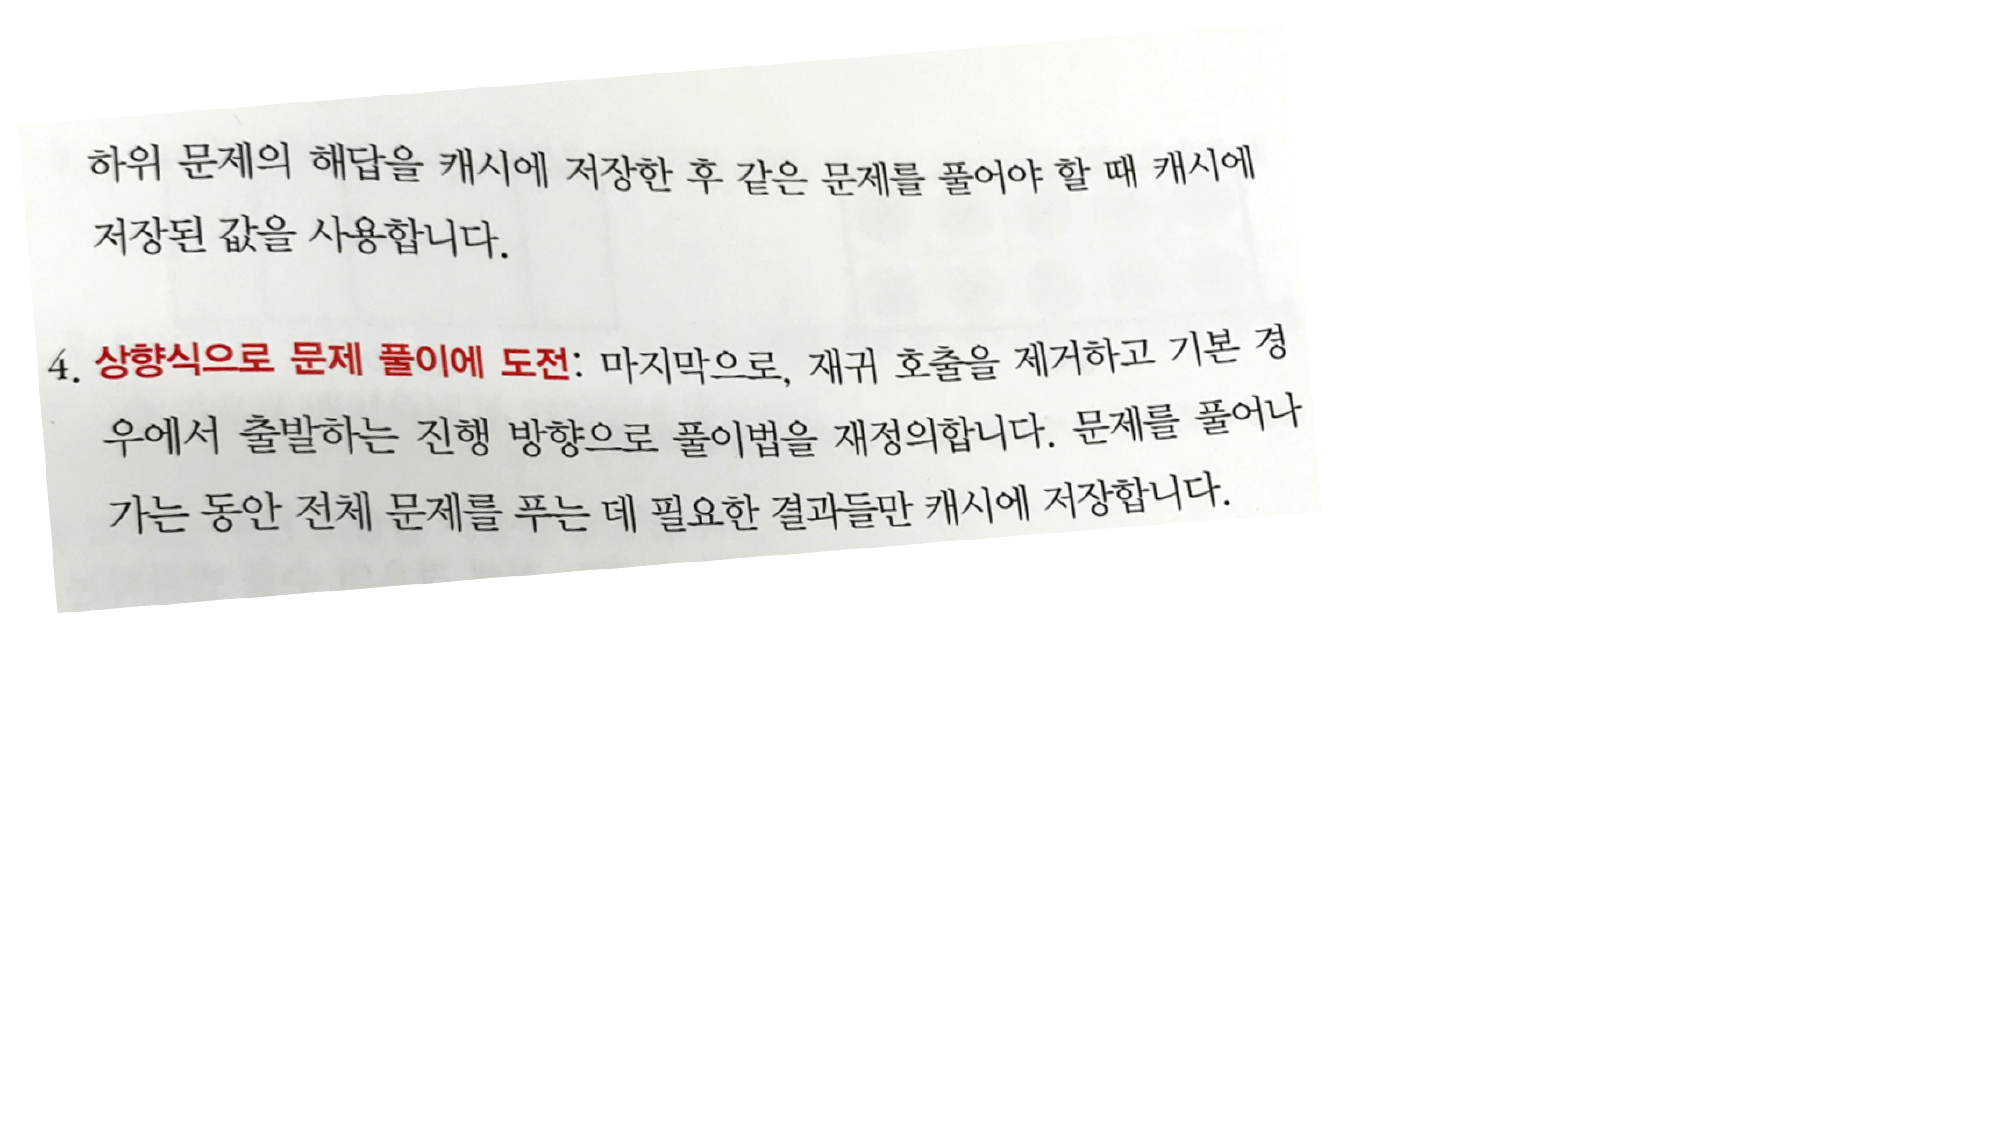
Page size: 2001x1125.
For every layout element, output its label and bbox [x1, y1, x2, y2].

picture [19, 23, 1320, 612]
